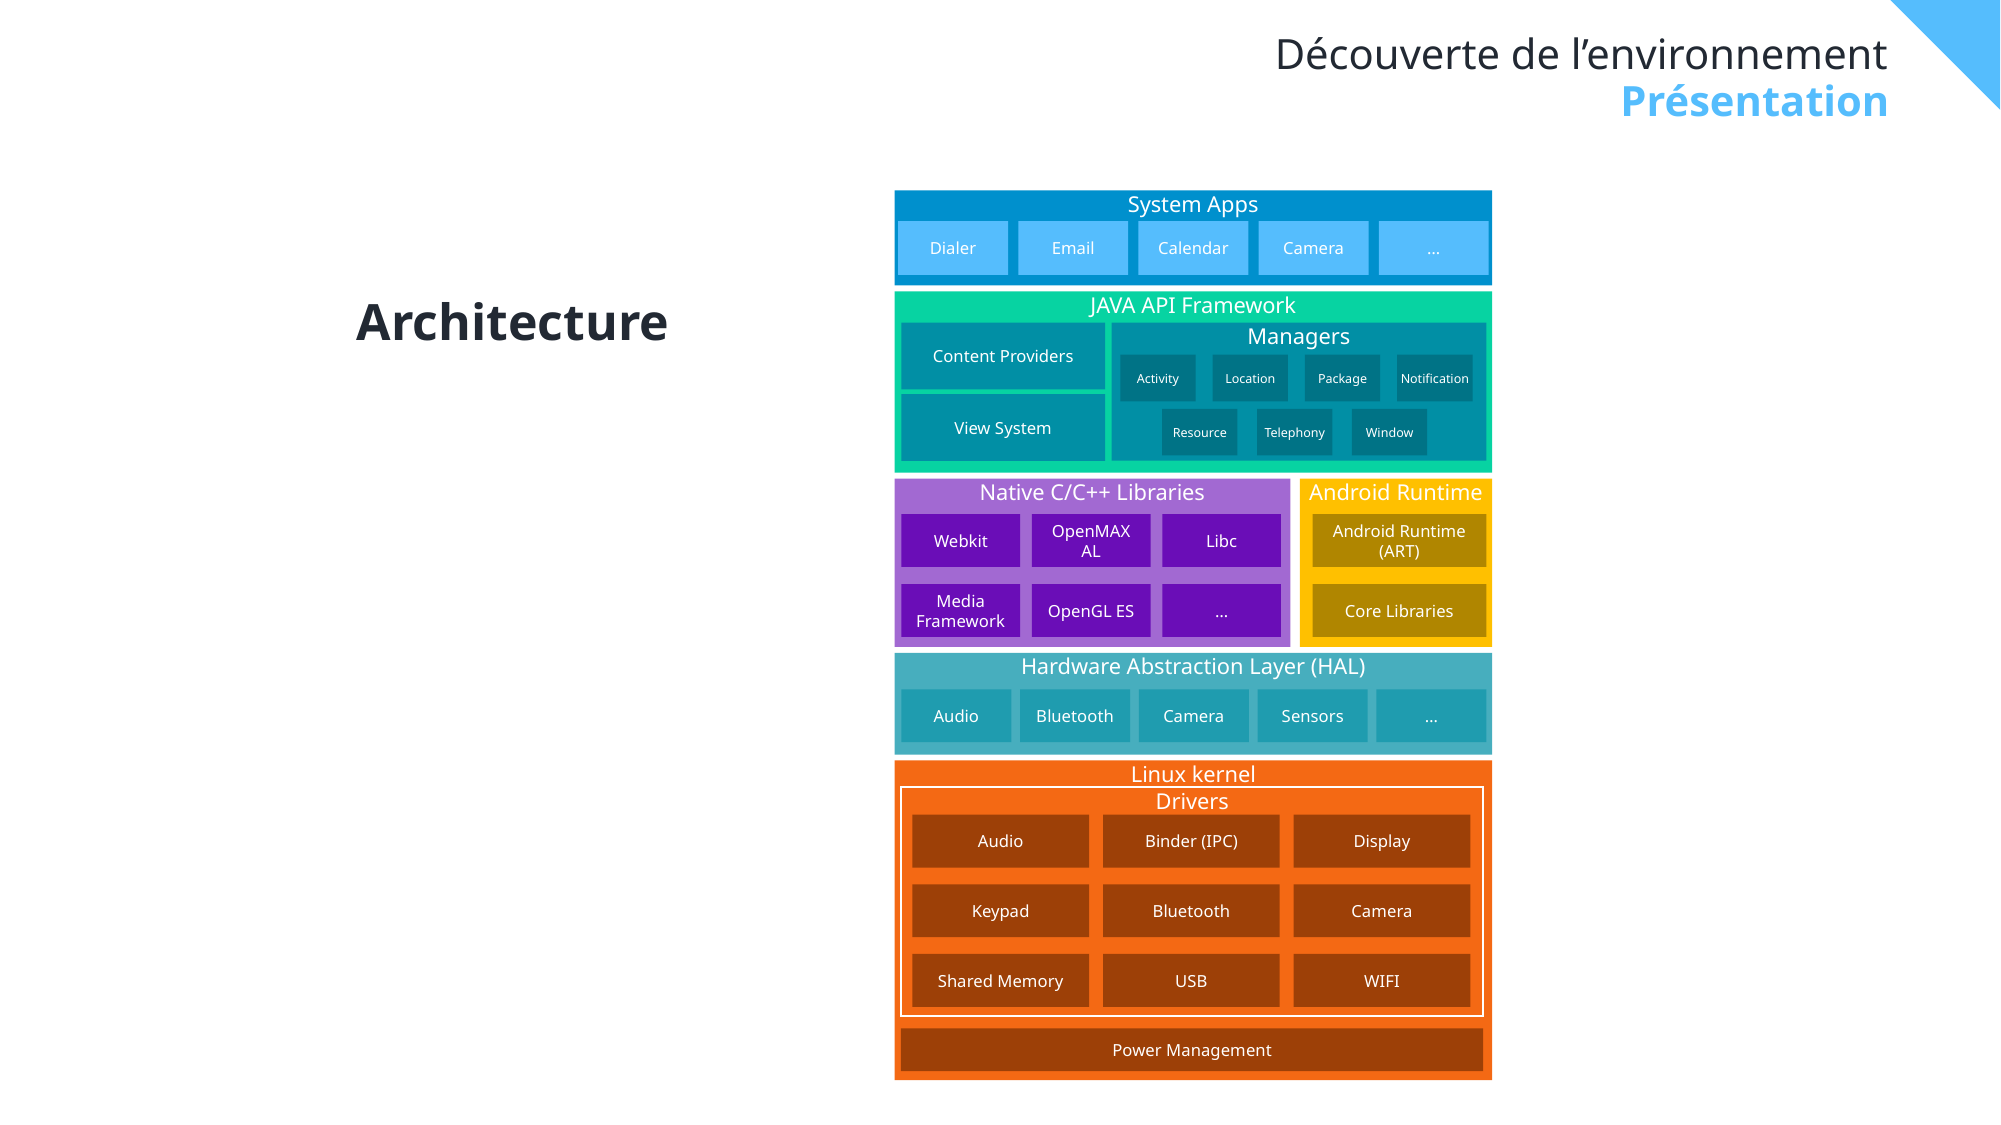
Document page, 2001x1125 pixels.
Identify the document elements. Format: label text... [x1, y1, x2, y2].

list Présentation [55, 80, 1890, 145]
title Découverte de l’environnement [55, 33, 1888, 80]
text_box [894, 190, 1493, 286]
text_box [894, 760, 1493, 1081]
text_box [894, 478, 1493, 647]
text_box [894, 291, 1493, 473]
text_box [894, 652, 1493, 755]
list Architecture [341, 289, 1890, 935]
